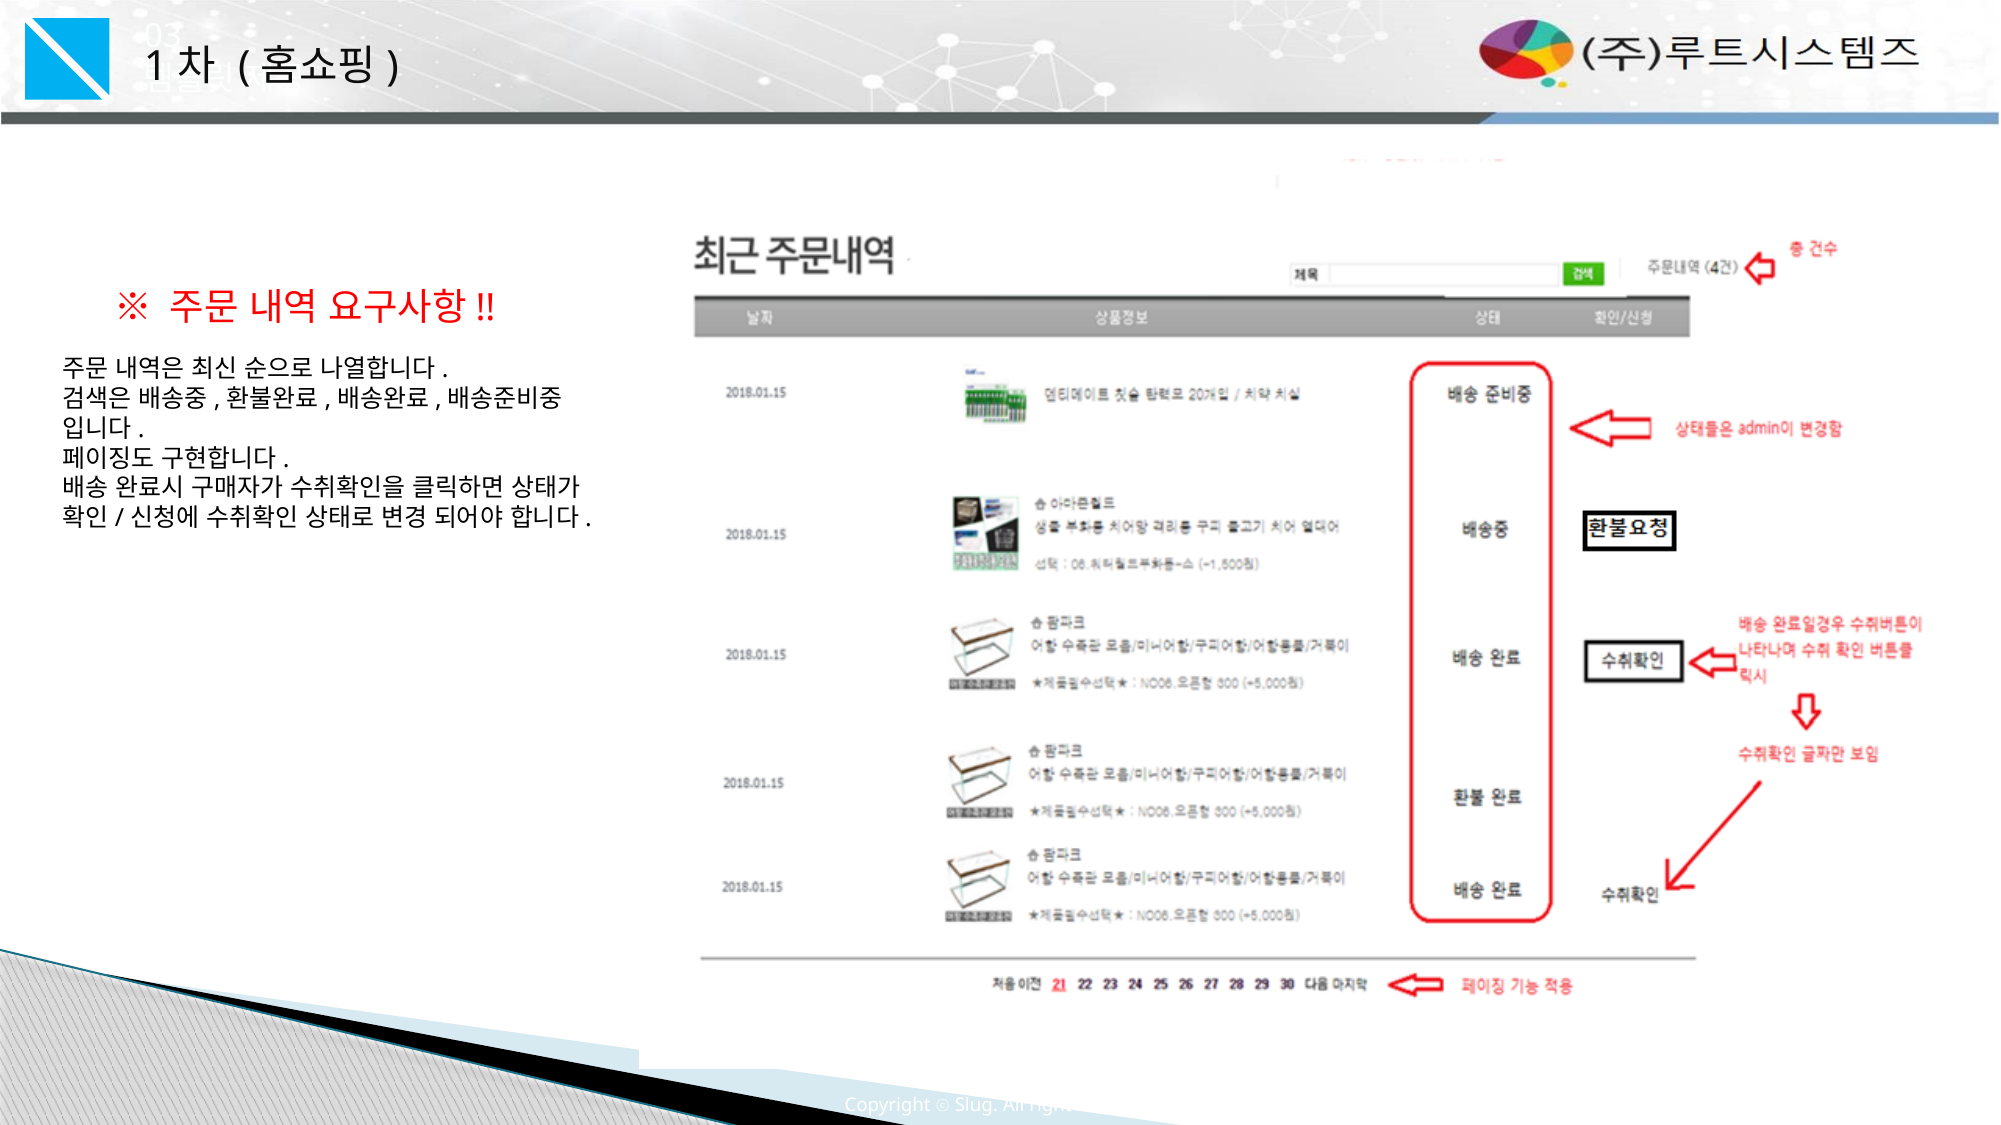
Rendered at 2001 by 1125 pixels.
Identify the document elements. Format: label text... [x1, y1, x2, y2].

picture [638, 158, 1980, 1069]
picture [0, 0, 2000, 132]
text_box Copyright ⓒ Slug. All right reserved. [528, 1085, 1474, 1123]
text_box 주문 내역은 최신 순으로 나열합니다. 검색은 배송중,환불완료,배송완료,배송준비중 입니다. 페이징도 구현합니다. 배송 완료시 구매자가 수취확인을 클릭하면 상태가 확인/신청에 수취확인 상태로 변경 되어야 합니다. [48, 344, 621, 570]
text_box ※ 주문 내역 요구사항!! [99, 275, 595, 336]
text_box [24, 17, 110, 100]
